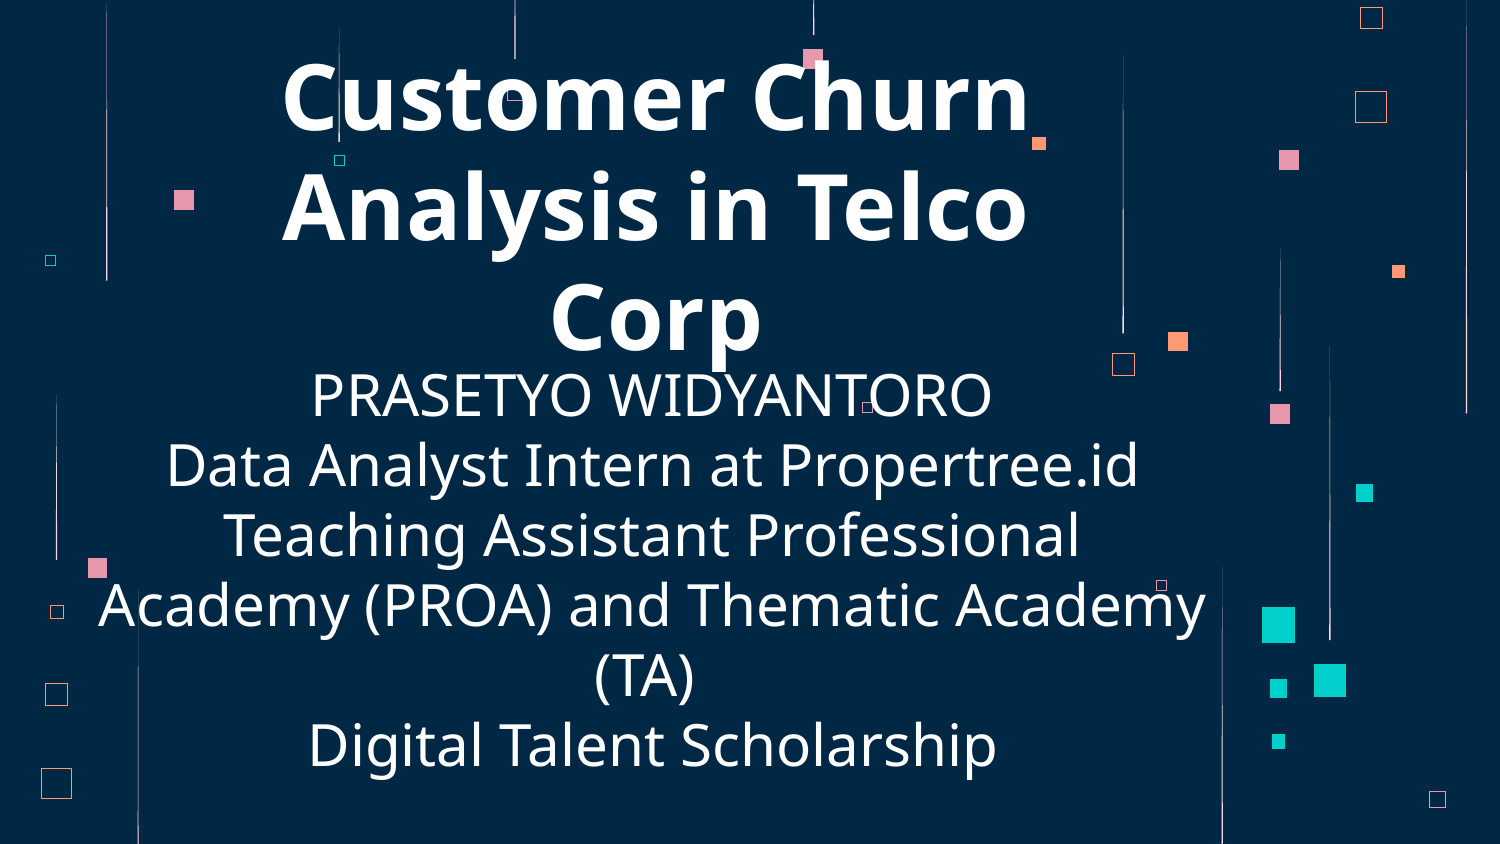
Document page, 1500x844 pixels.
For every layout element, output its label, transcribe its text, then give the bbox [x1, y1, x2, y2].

text_box Customer Churn Analysis in Telco Corp [162, 46, 1150, 384]
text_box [1270, 247, 1291, 425]
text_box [1313, 345, 1347, 698]
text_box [1262, 606, 1296, 750]
text_box [87, 558, 108, 578]
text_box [1111, 55, 1135, 376]
text_box [1168, 331, 1188, 352]
title PRASETYO WIDYANTORO Data Analyst Intern at Propertree.id Teaching Assistant Professional Academy (PROA) and Thematic Academy (TA) Digital Talent Scholarship [83, 196, 1222, 794]
